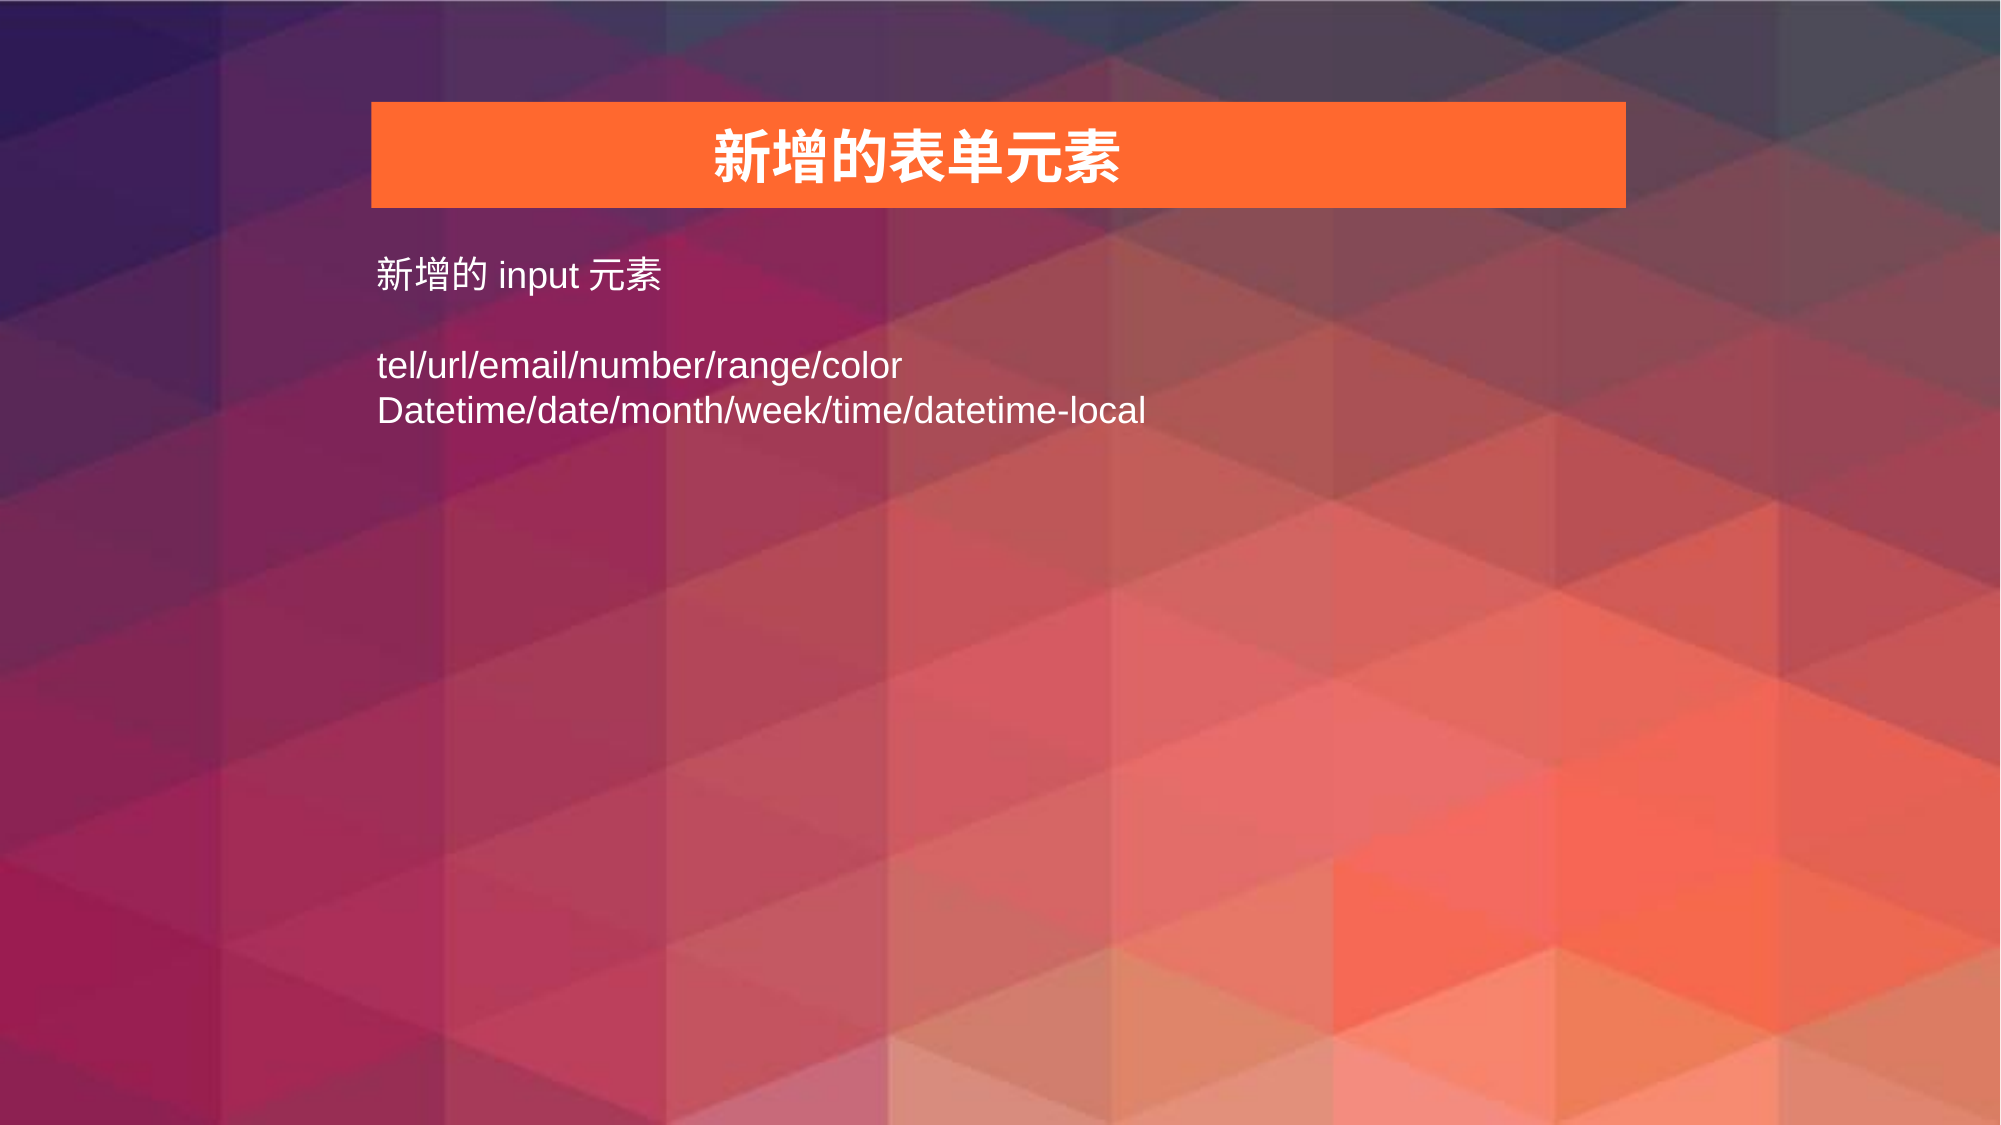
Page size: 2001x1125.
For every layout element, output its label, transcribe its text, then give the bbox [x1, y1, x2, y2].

text_box 新增的input元素 tel/url/email/number/range/color Datetime/date/month/week/time/datetime-local [362, 243, 1587, 574]
picture [0, 0, 2001, 1125]
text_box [371, 101, 1626, 209]
